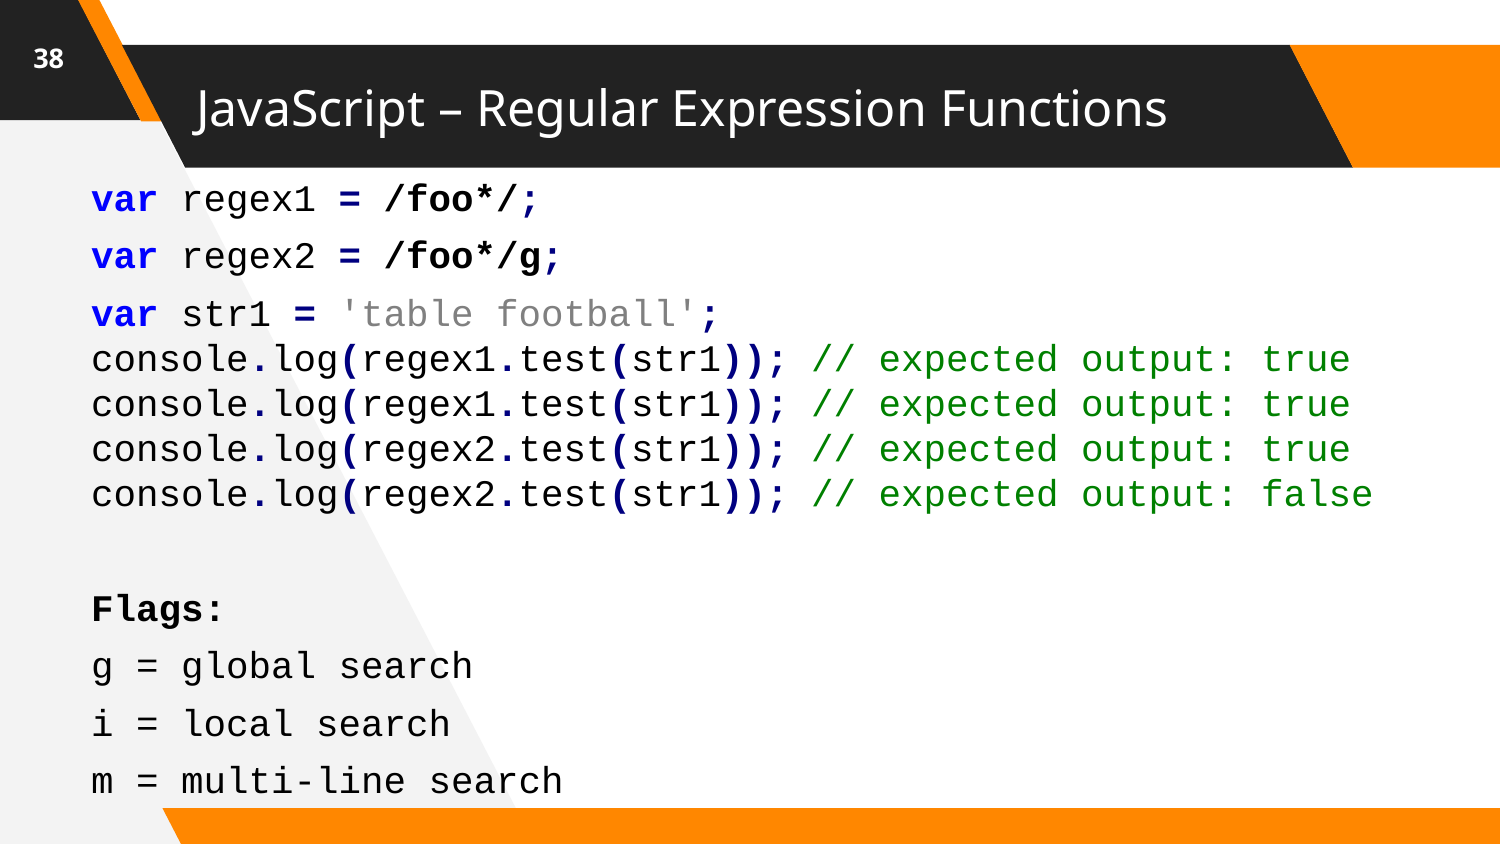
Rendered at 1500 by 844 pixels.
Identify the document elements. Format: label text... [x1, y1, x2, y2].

list var regex1 = /foo*/; var regex2 = /foo*/g; var str1 = 'table football'; console.log(regex1.test(str1)); // expected output: true console.log(regex1.test(str1)); // expected output: true console.log(regex2.test(str1)); // expected output: true console.log(regex2.test(str1)); // expected output: false Flags: g = global search i = local search m = multi-line search [69, 158, 1431, 799]
slide_number 38 [0, 0, 98, 121]
title JavaScript – Regular Expression Functions [181, 45, 1285, 158]
